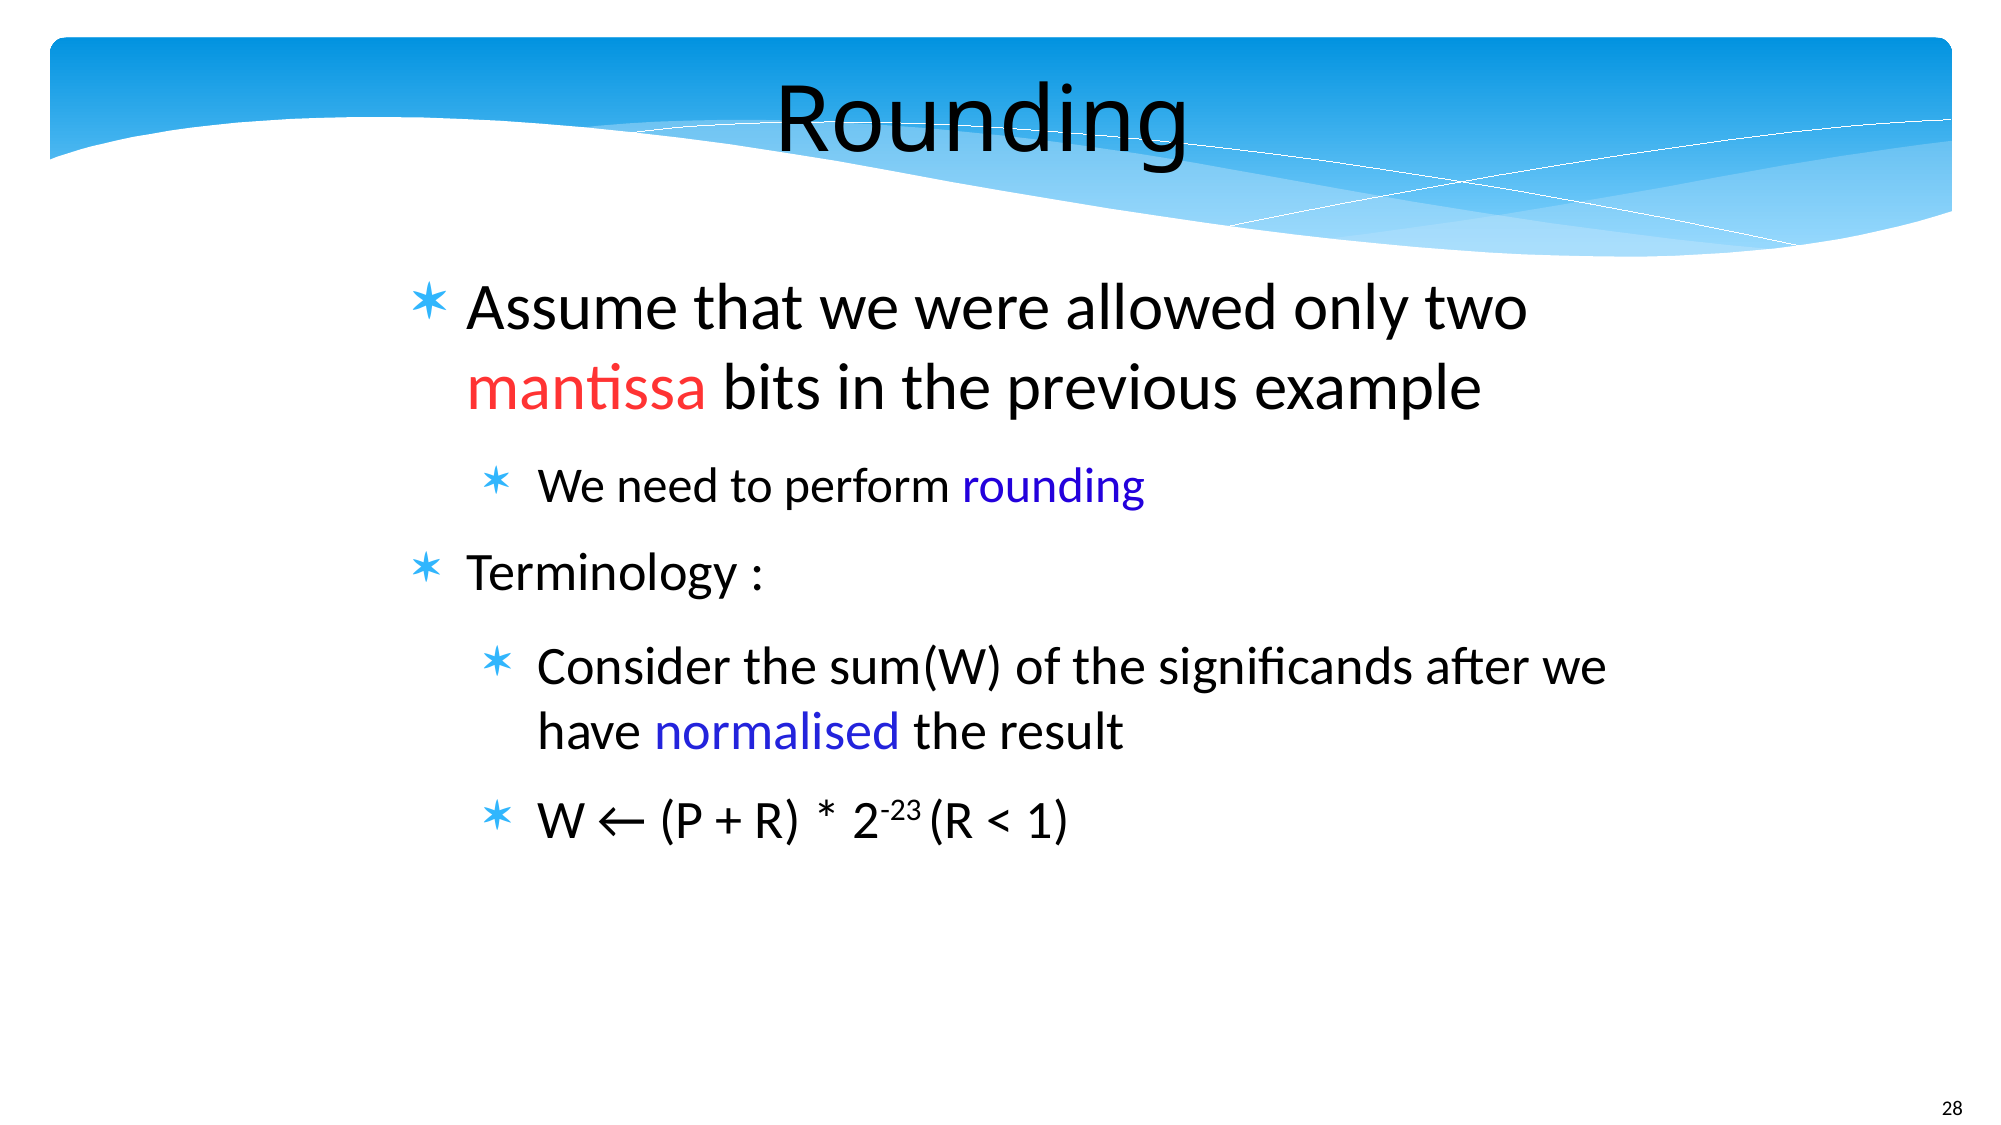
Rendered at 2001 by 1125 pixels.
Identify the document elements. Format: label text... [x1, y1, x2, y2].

list Assume that we were allowed only two mantissa bits in the previous example We need to perform rounding Terminology : Consider the sum(W) of the significands after we have normalised the result W ← (P + R) * 2-23 (R < 1) [395, 262, 1613, 1005]
title Rounding [375, 37, 1592, 192]
